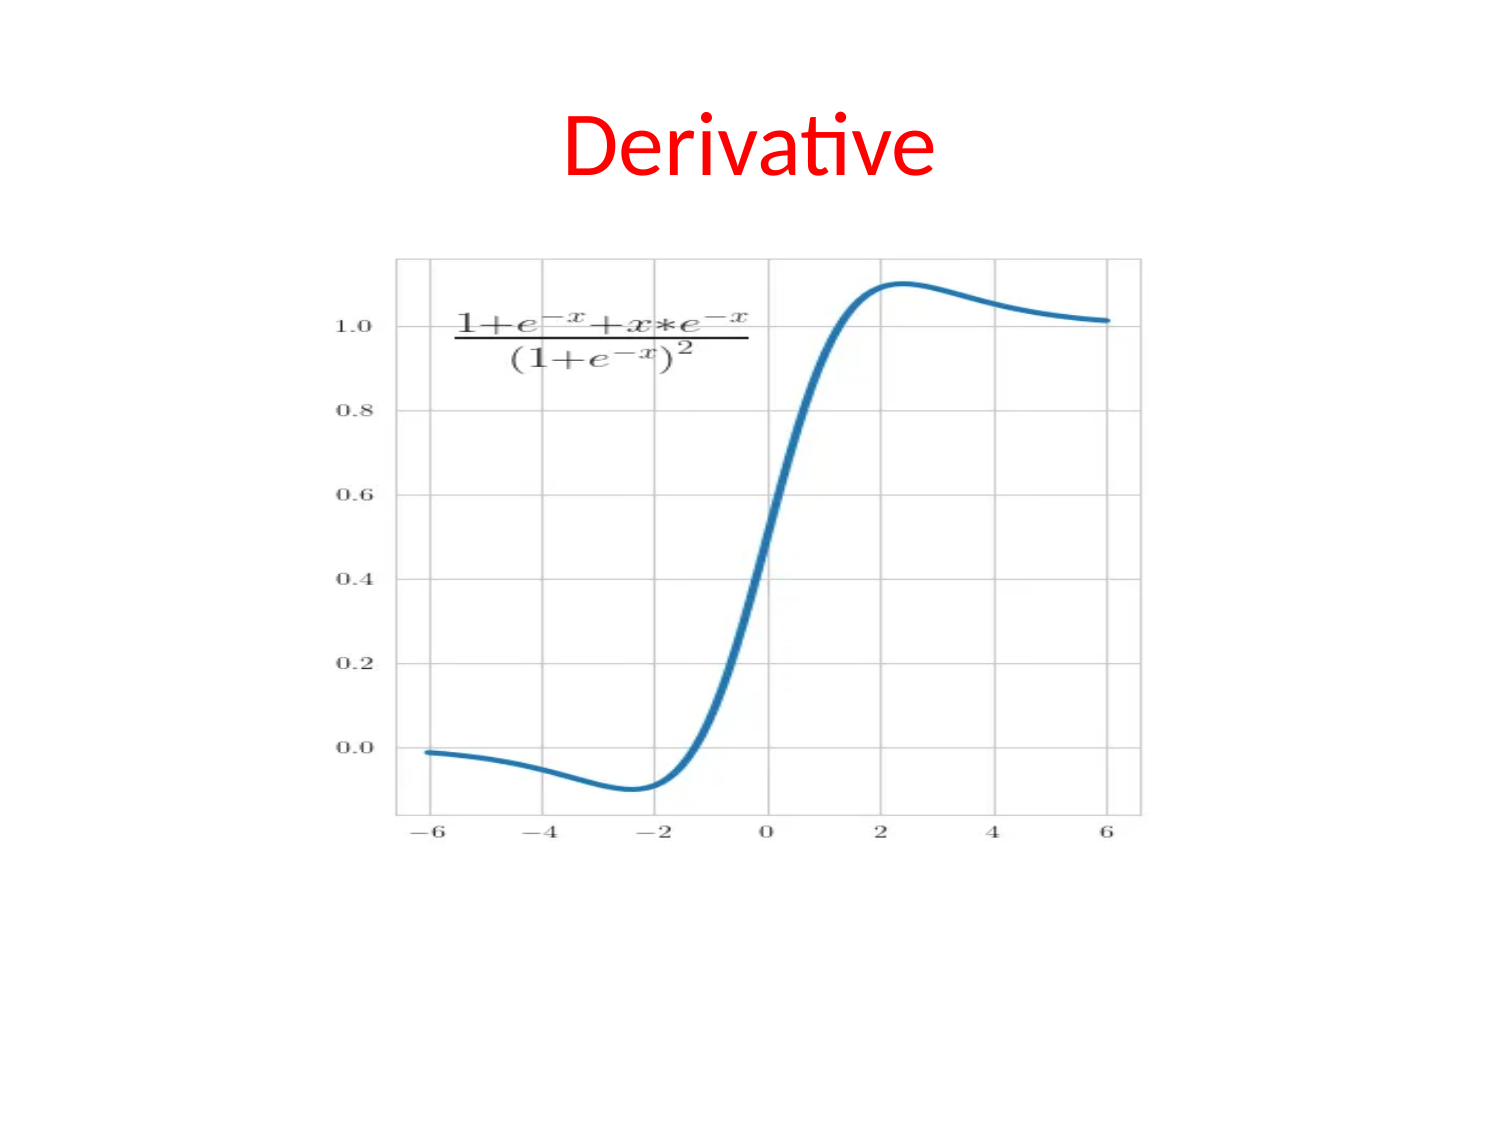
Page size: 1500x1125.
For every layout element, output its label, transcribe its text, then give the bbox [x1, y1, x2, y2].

title Derivative [75, 45, 1425, 233]
picture [324, 249, 1226, 876]
